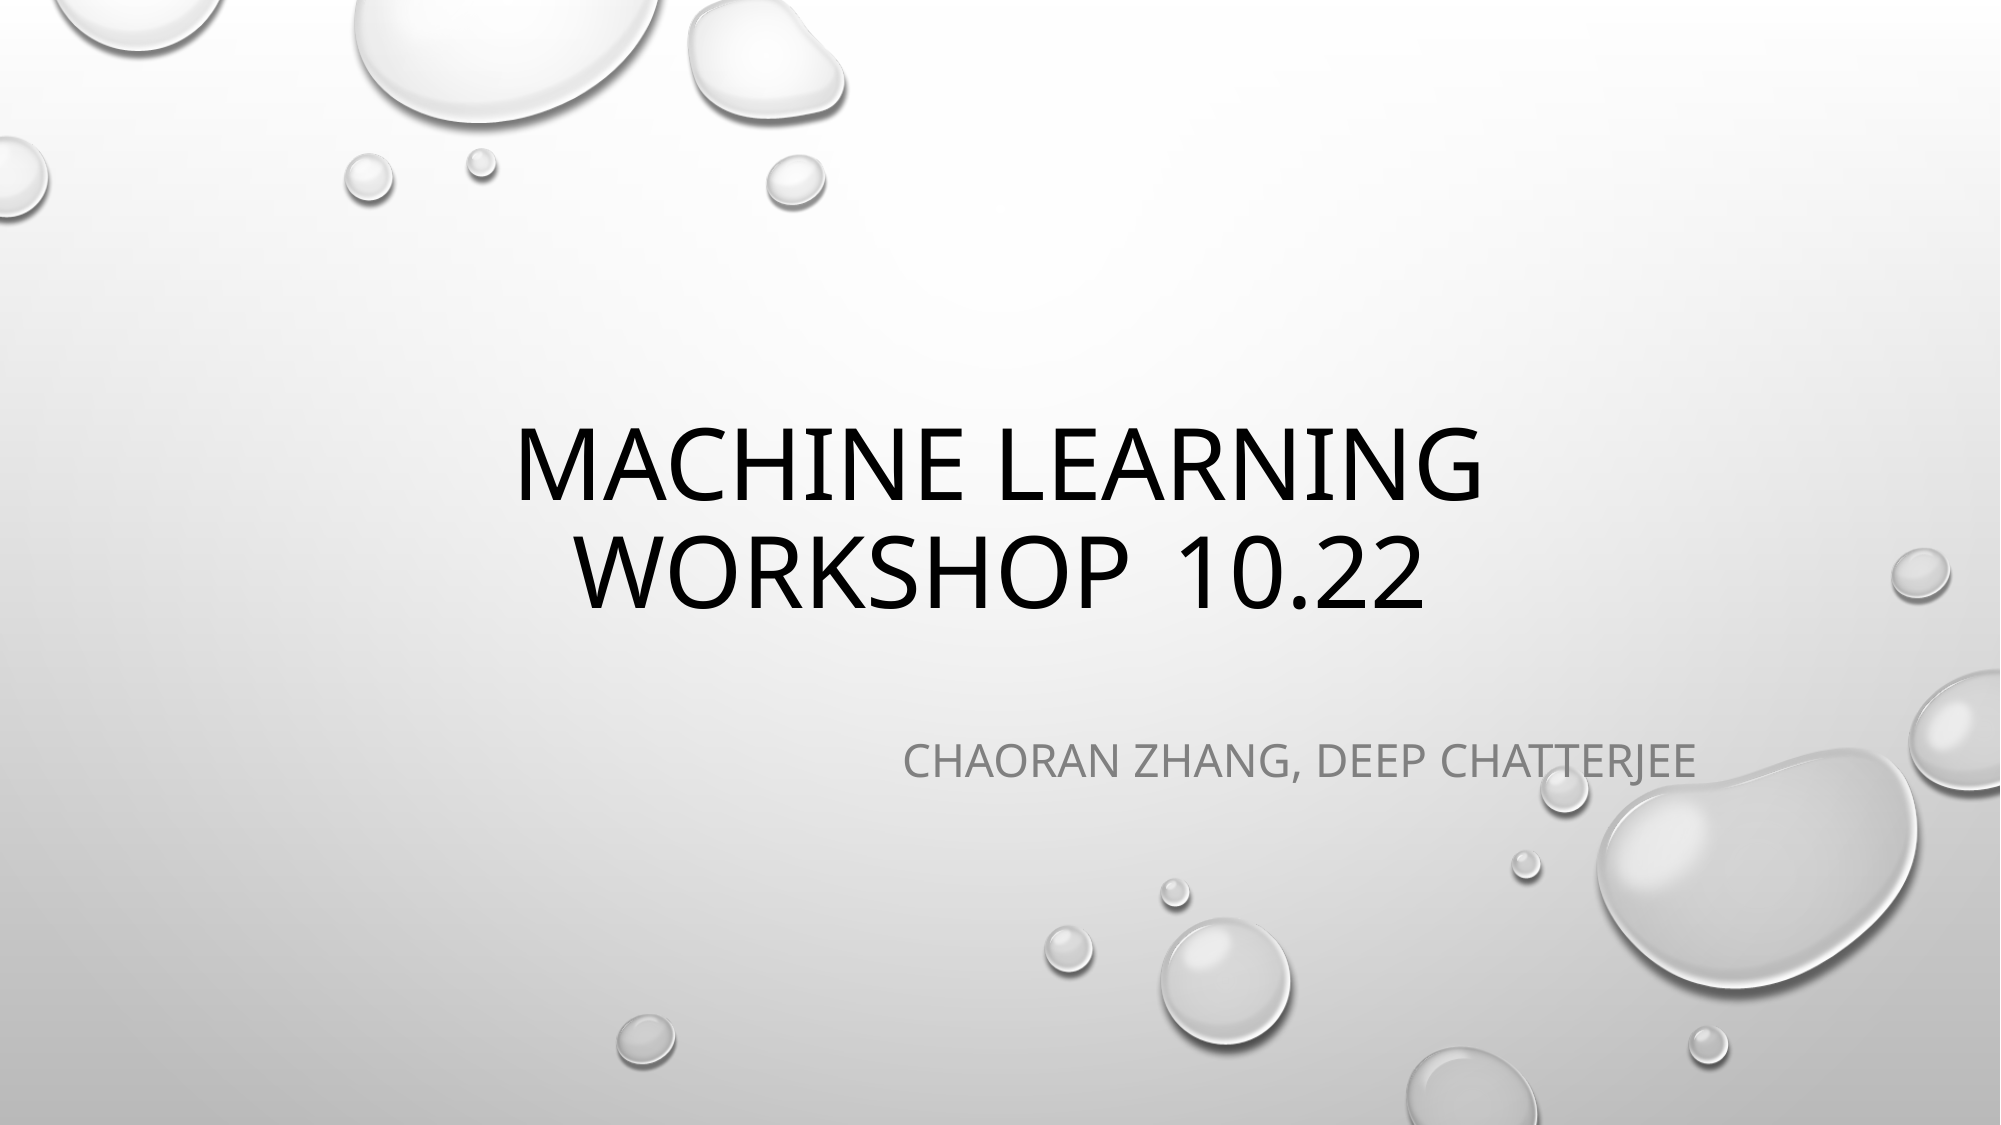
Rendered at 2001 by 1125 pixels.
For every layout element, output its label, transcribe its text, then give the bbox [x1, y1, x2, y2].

subtitle Chaoran zhang, deep chatterjee [287, 637, 1713, 863]
title Machine learning workshop 10.22 [287, 225, 1713, 637]
picture [0, 0, 2000, 1125]
